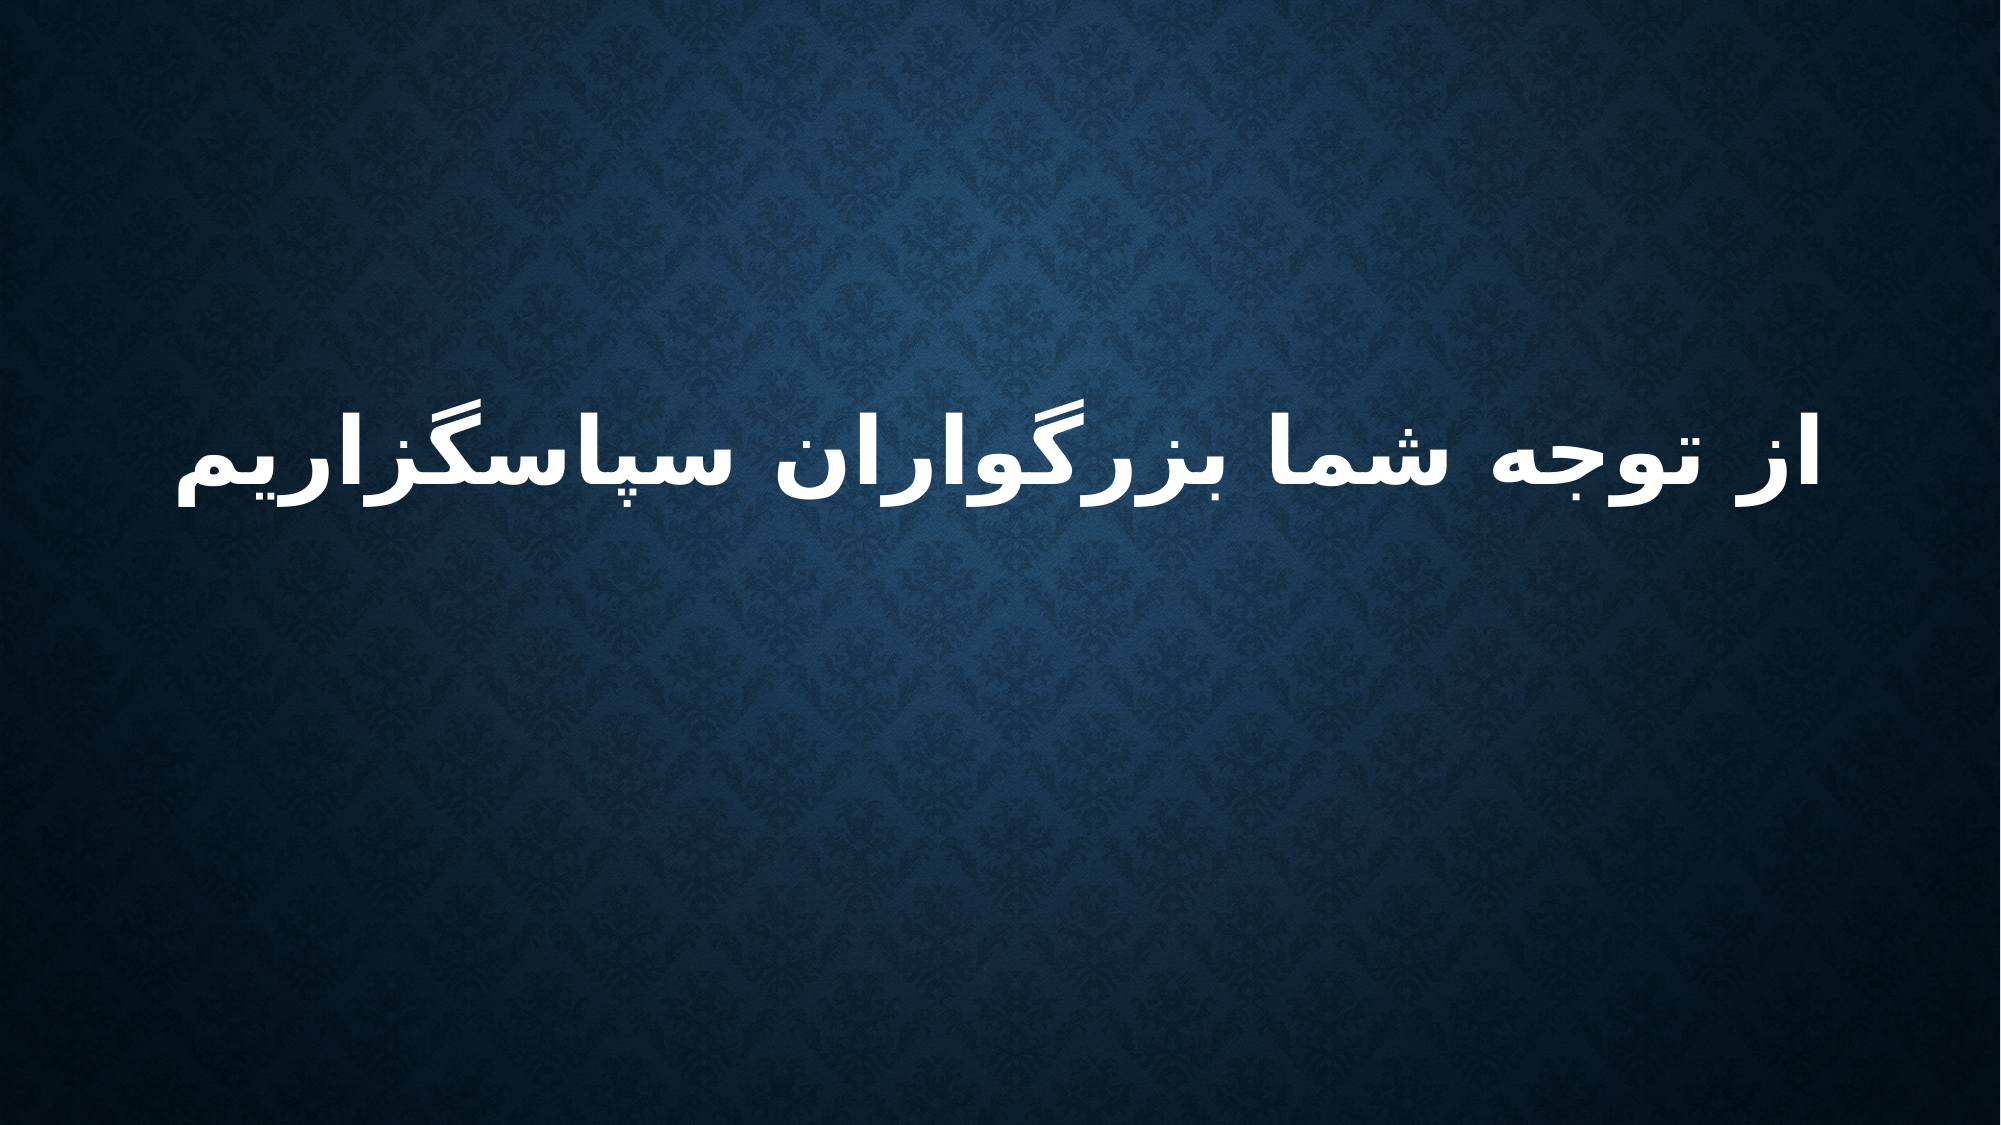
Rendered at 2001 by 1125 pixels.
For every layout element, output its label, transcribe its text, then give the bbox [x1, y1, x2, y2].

title از توجه شما بزرگواران سپاسگزاریم [150, 344, 1850, 563]
